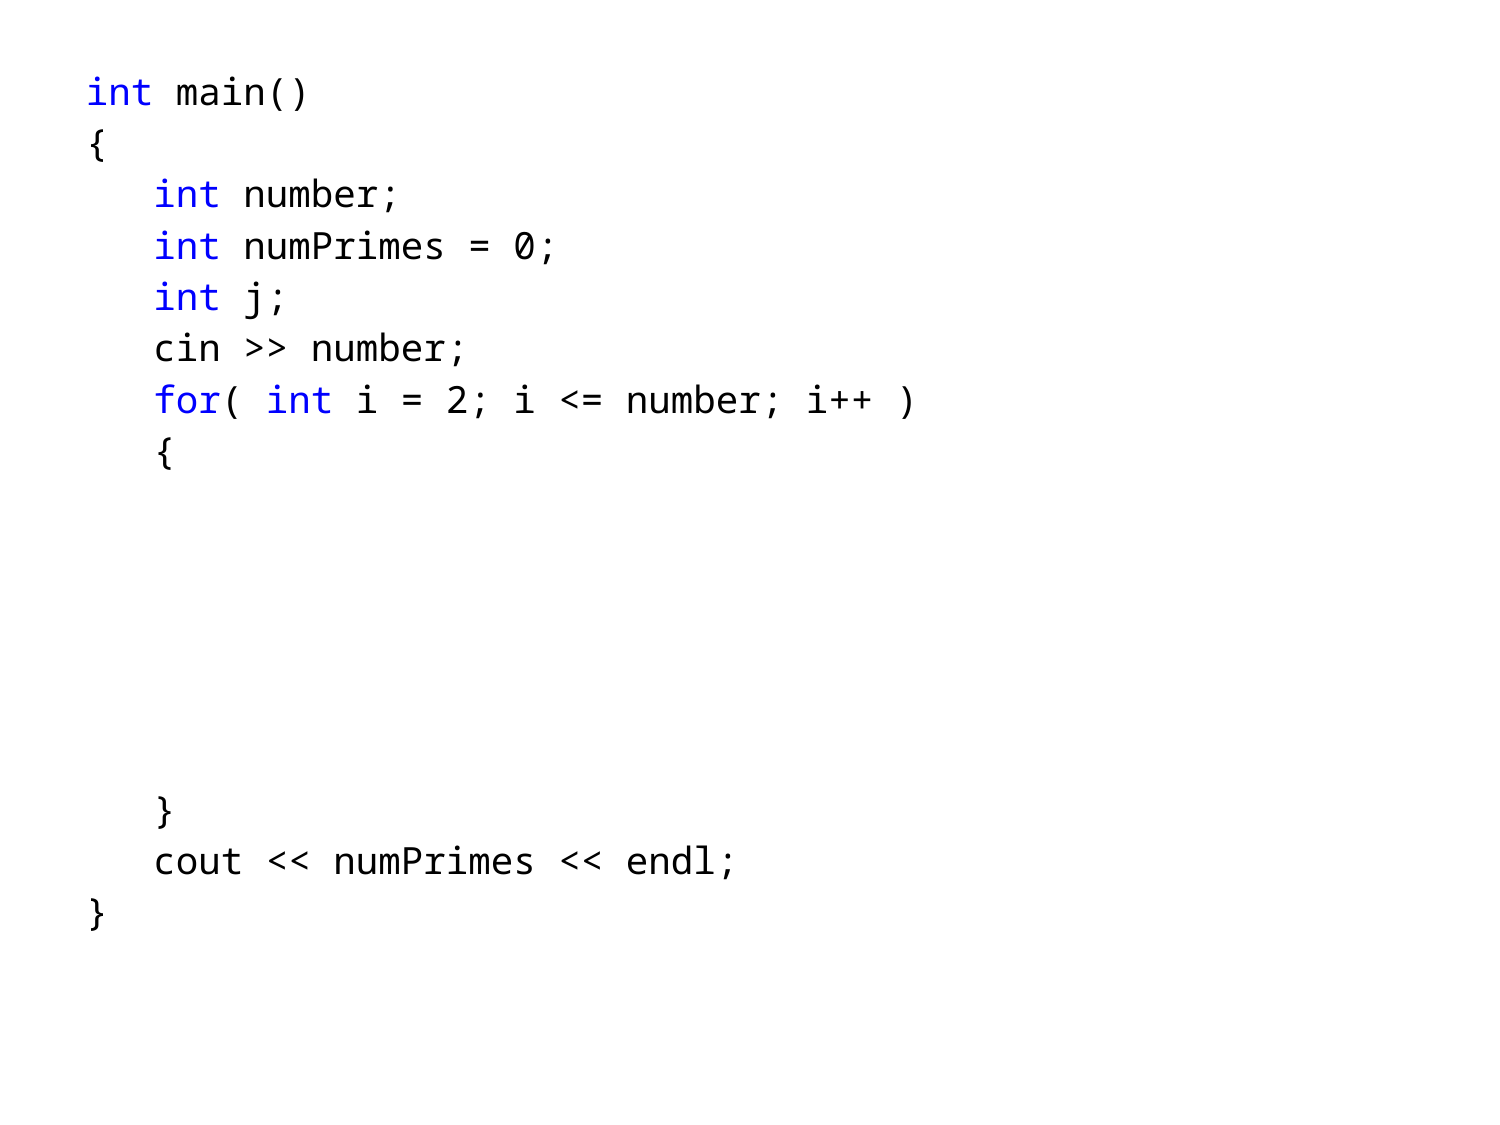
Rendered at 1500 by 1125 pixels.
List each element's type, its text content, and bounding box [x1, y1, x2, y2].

list int main() { int number; int numPrimes = 0; int j; cin >> number; for( int i = 2; i <= number; i++ ) { for( j = 2; j <= i - 1; j++ ) if( ( i % j ) == 0 ) break; if( j == i ) numPrimes++; } cout << numPrimes << endl; } [70, 60, 1430, 1065]
